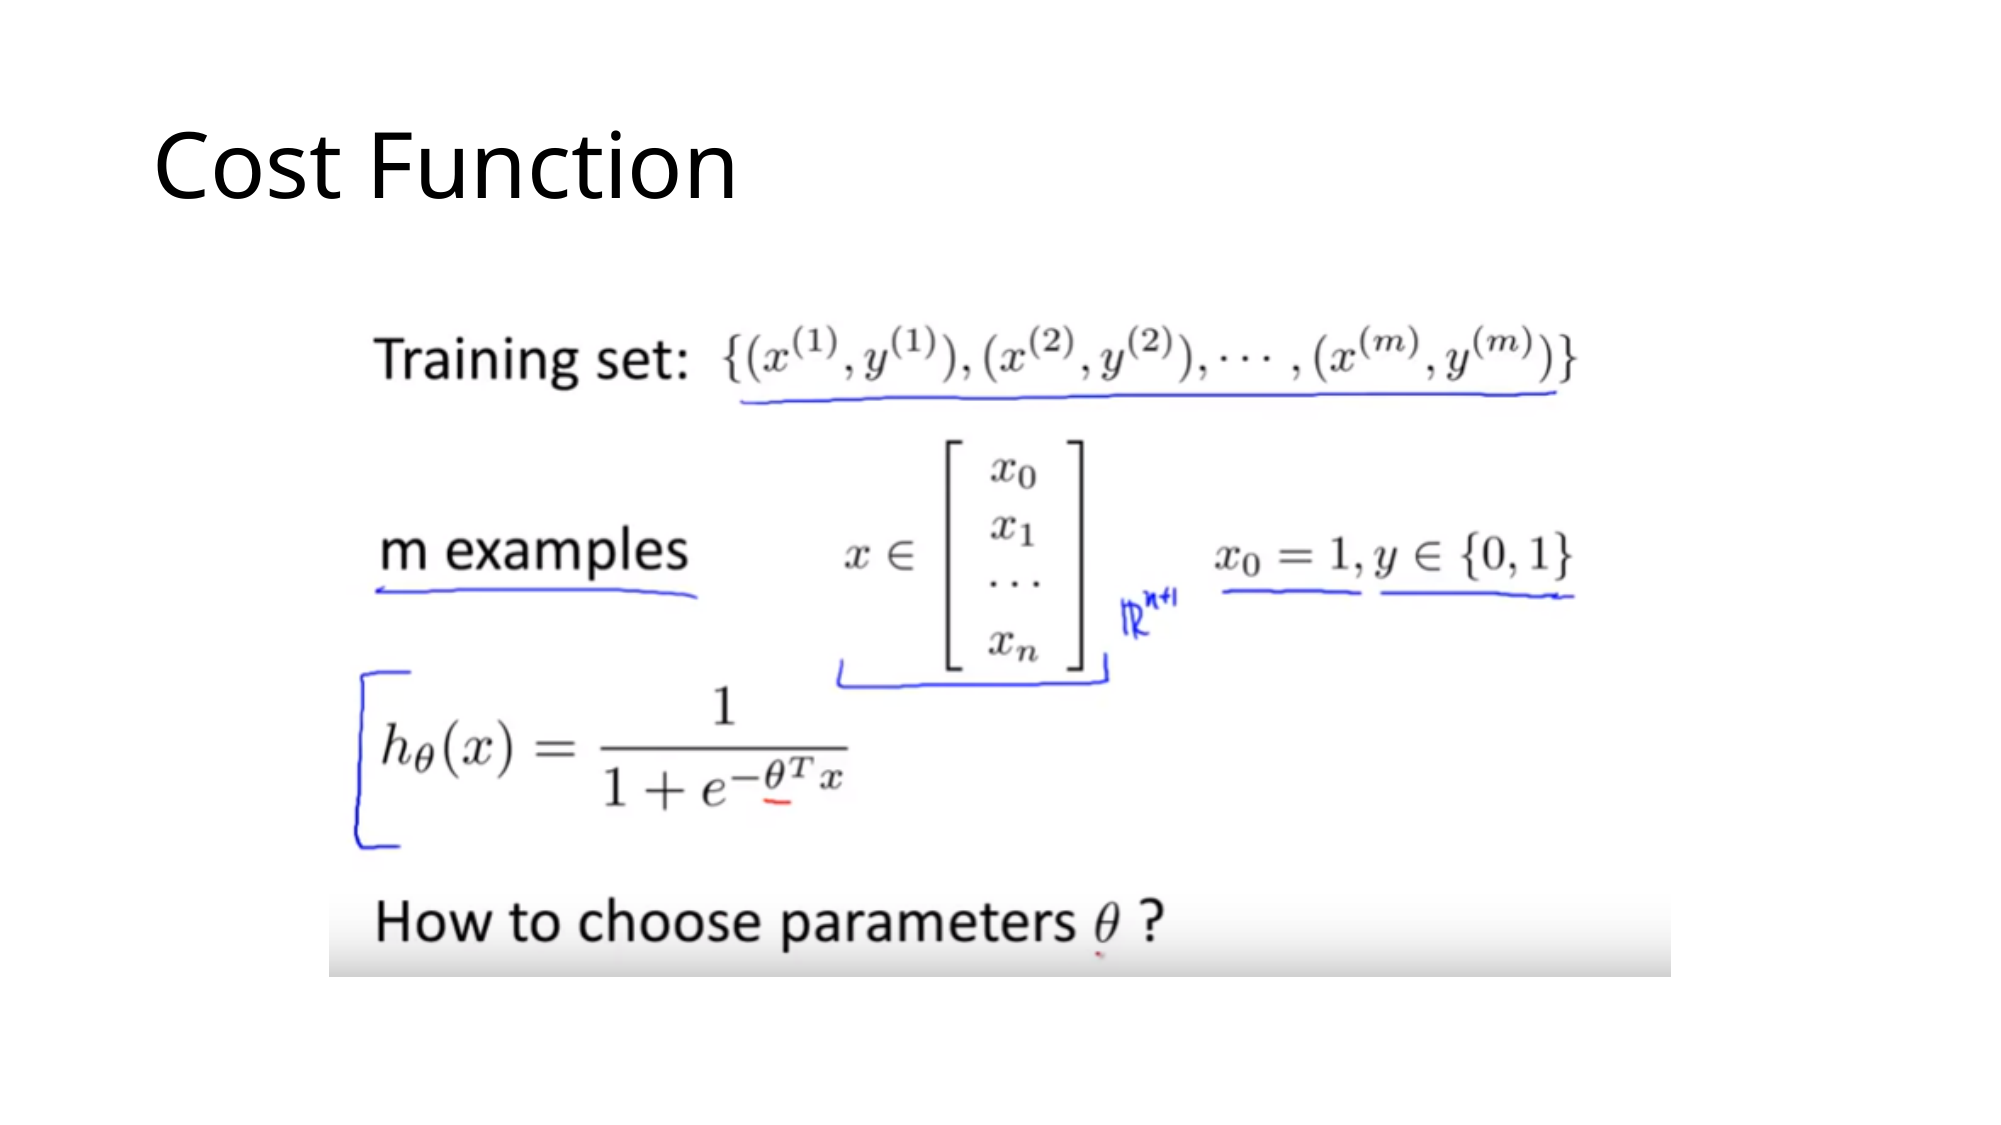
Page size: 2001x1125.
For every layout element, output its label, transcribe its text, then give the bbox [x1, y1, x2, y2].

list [329, 277, 1671, 977]
title Cost Function [137, 59, 1863, 278]
